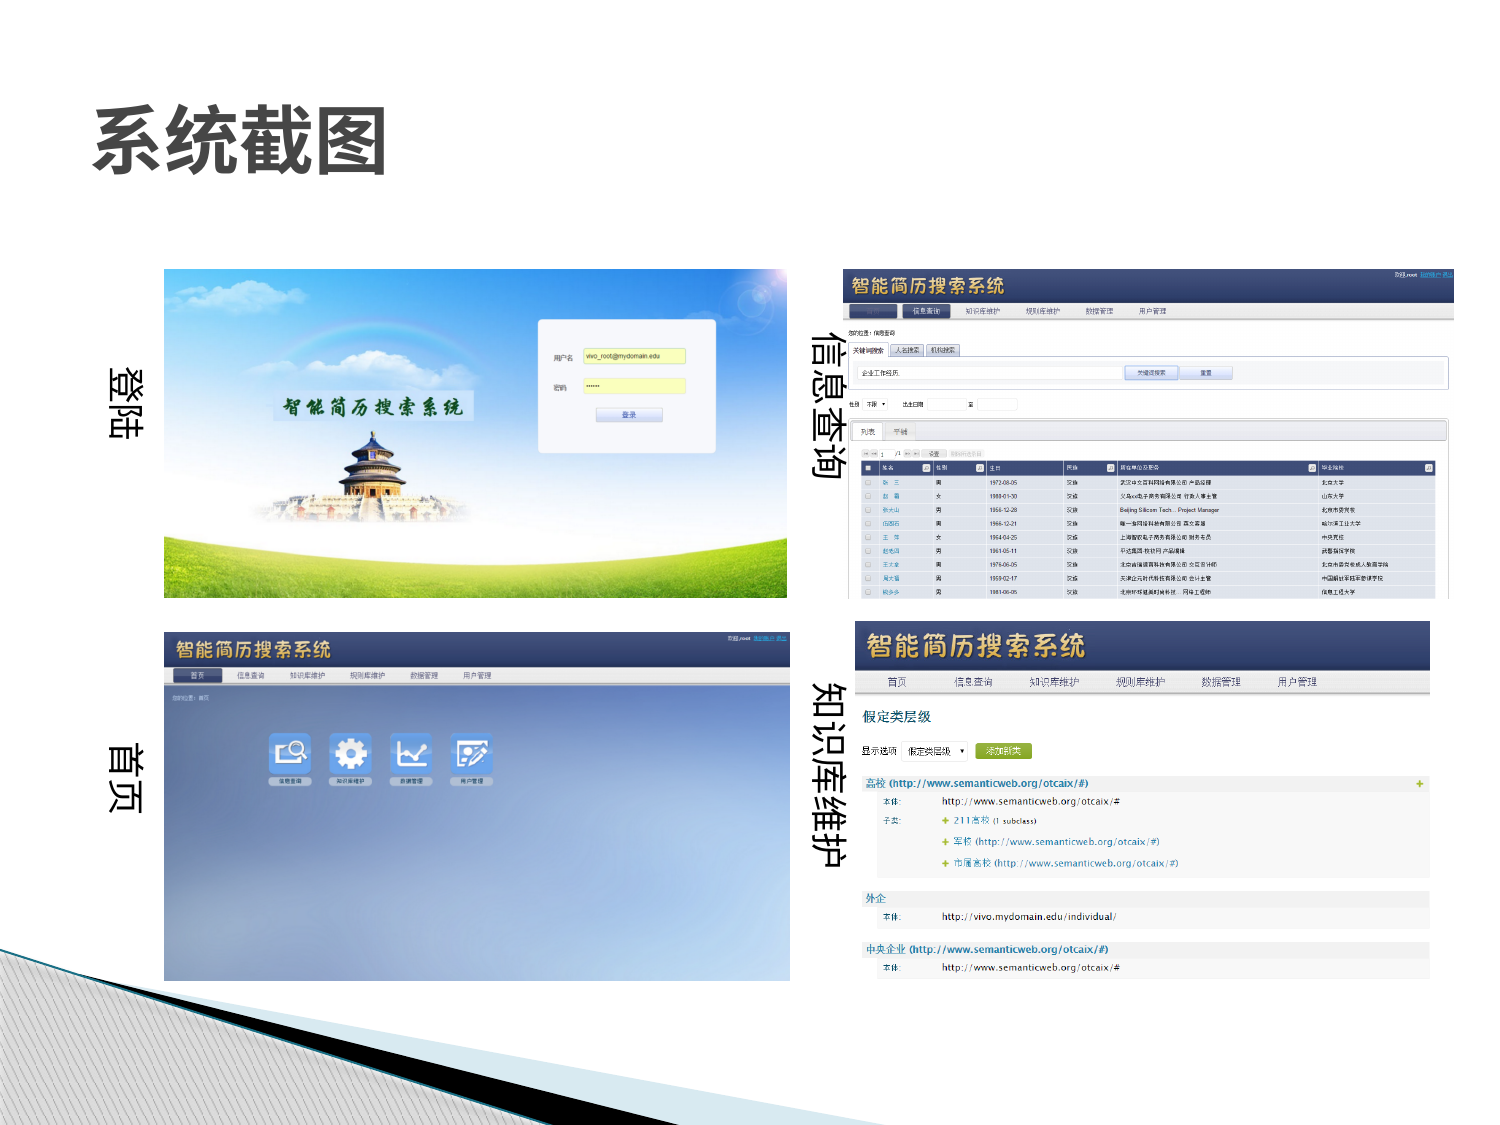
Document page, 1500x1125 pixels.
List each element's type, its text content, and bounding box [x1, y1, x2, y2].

text_box 登陆 [81, 351, 157, 481]
text_box 知识库维护 [795, 667, 849, 903]
picture [855, 620, 1430, 994]
text_box 首页 [81, 726, 157, 856]
picture [163, 269, 787, 598]
title 系统截图 [75, 45, 1425, 233]
text_box 信息查询 [792, 316, 837, 504]
picture [843, 269, 1454, 599]
picture [163, 632, 790, 981]
